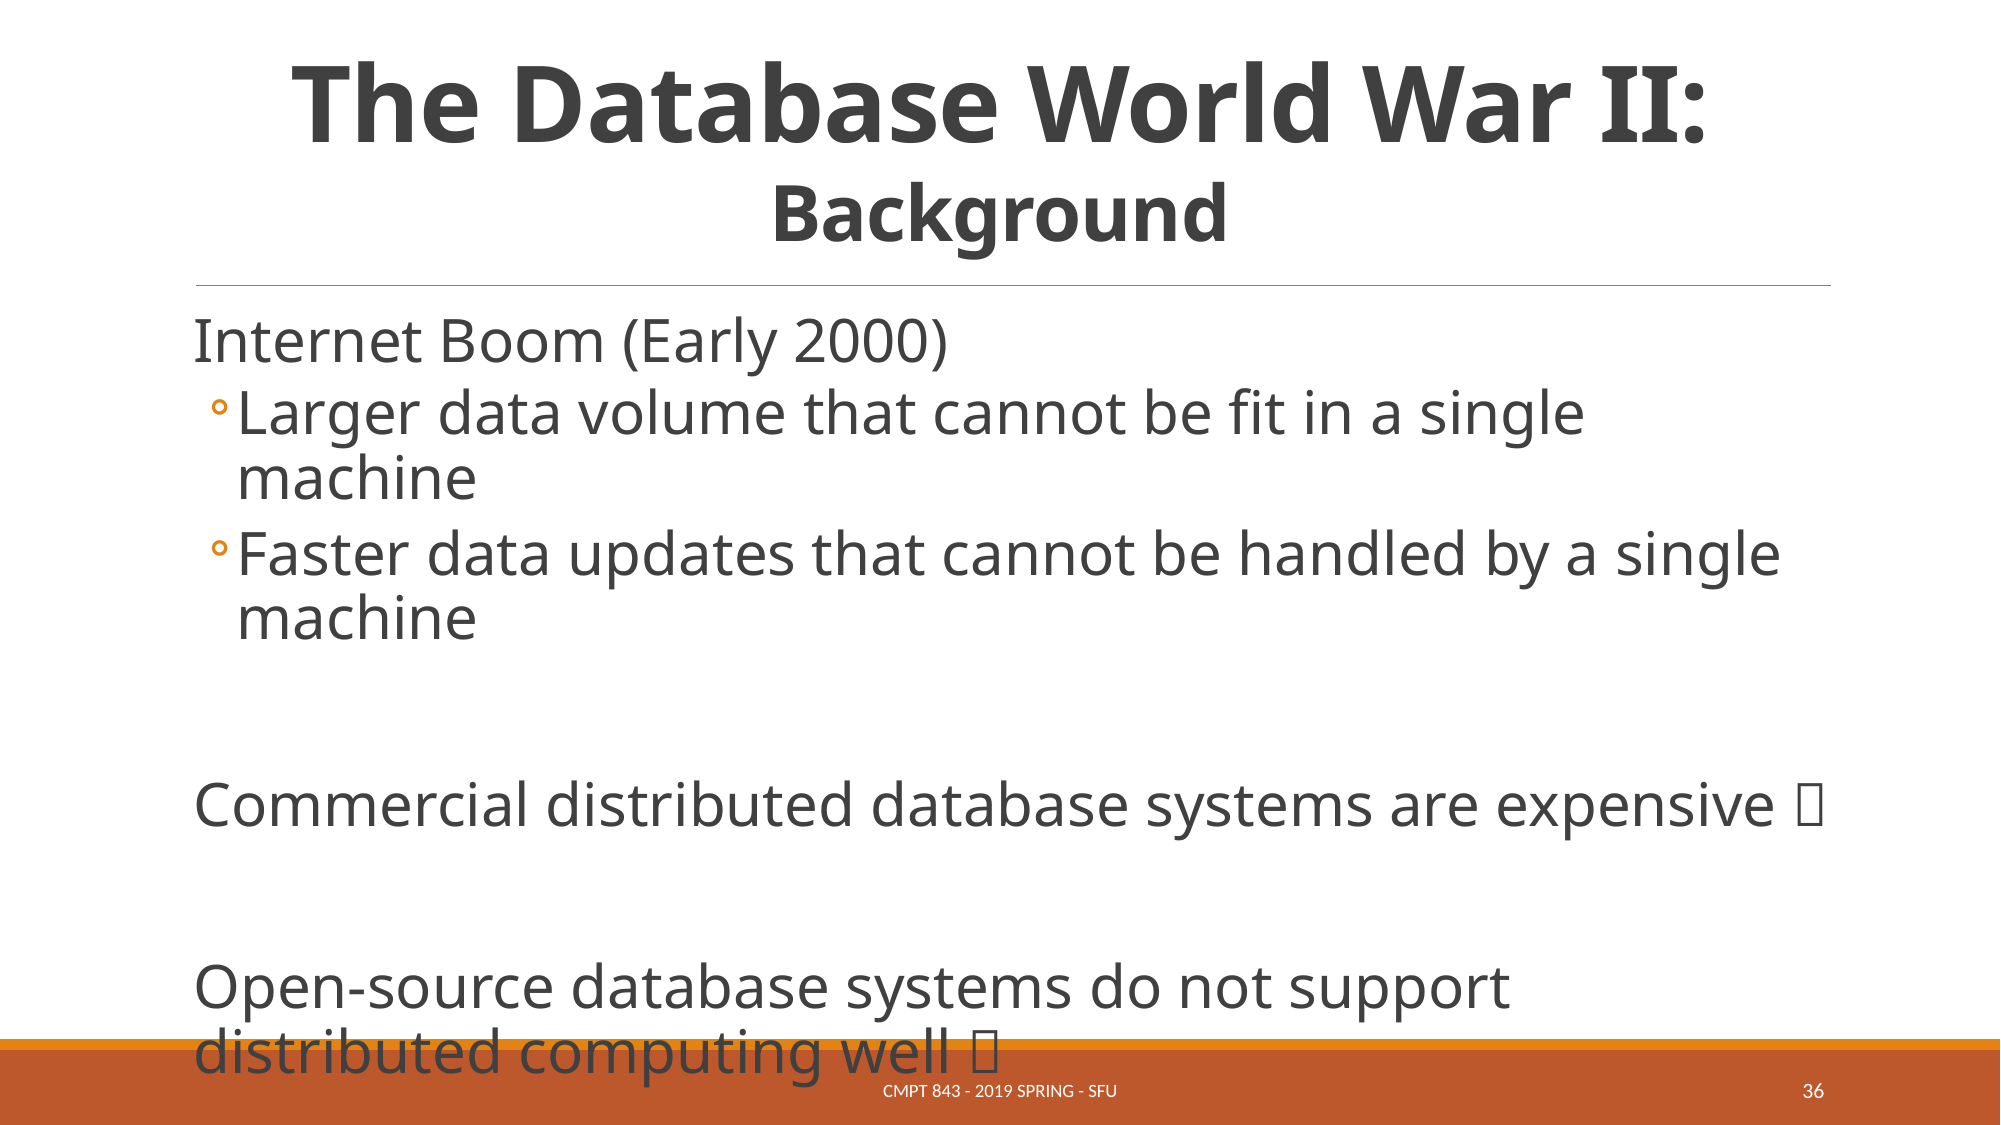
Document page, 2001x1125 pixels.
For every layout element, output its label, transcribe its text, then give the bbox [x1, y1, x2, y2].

list Internet Boom (Early 2000) Larger data volume that cannot be fit in a single machine Faster data updates that cannot be handled by a single machine Commercial distributed database systems are expensive  Open-source database systems do not support distributed computing well  [180, 302, 1830, 1125]
title The Database World War II: Background [0, 26, 2000, 265]
footer CMPT 843 - 2019 Spring - SFU [604, 1059, 1396, 1120]
slide_number 36 [1624, 1059, 1840, 1120]
